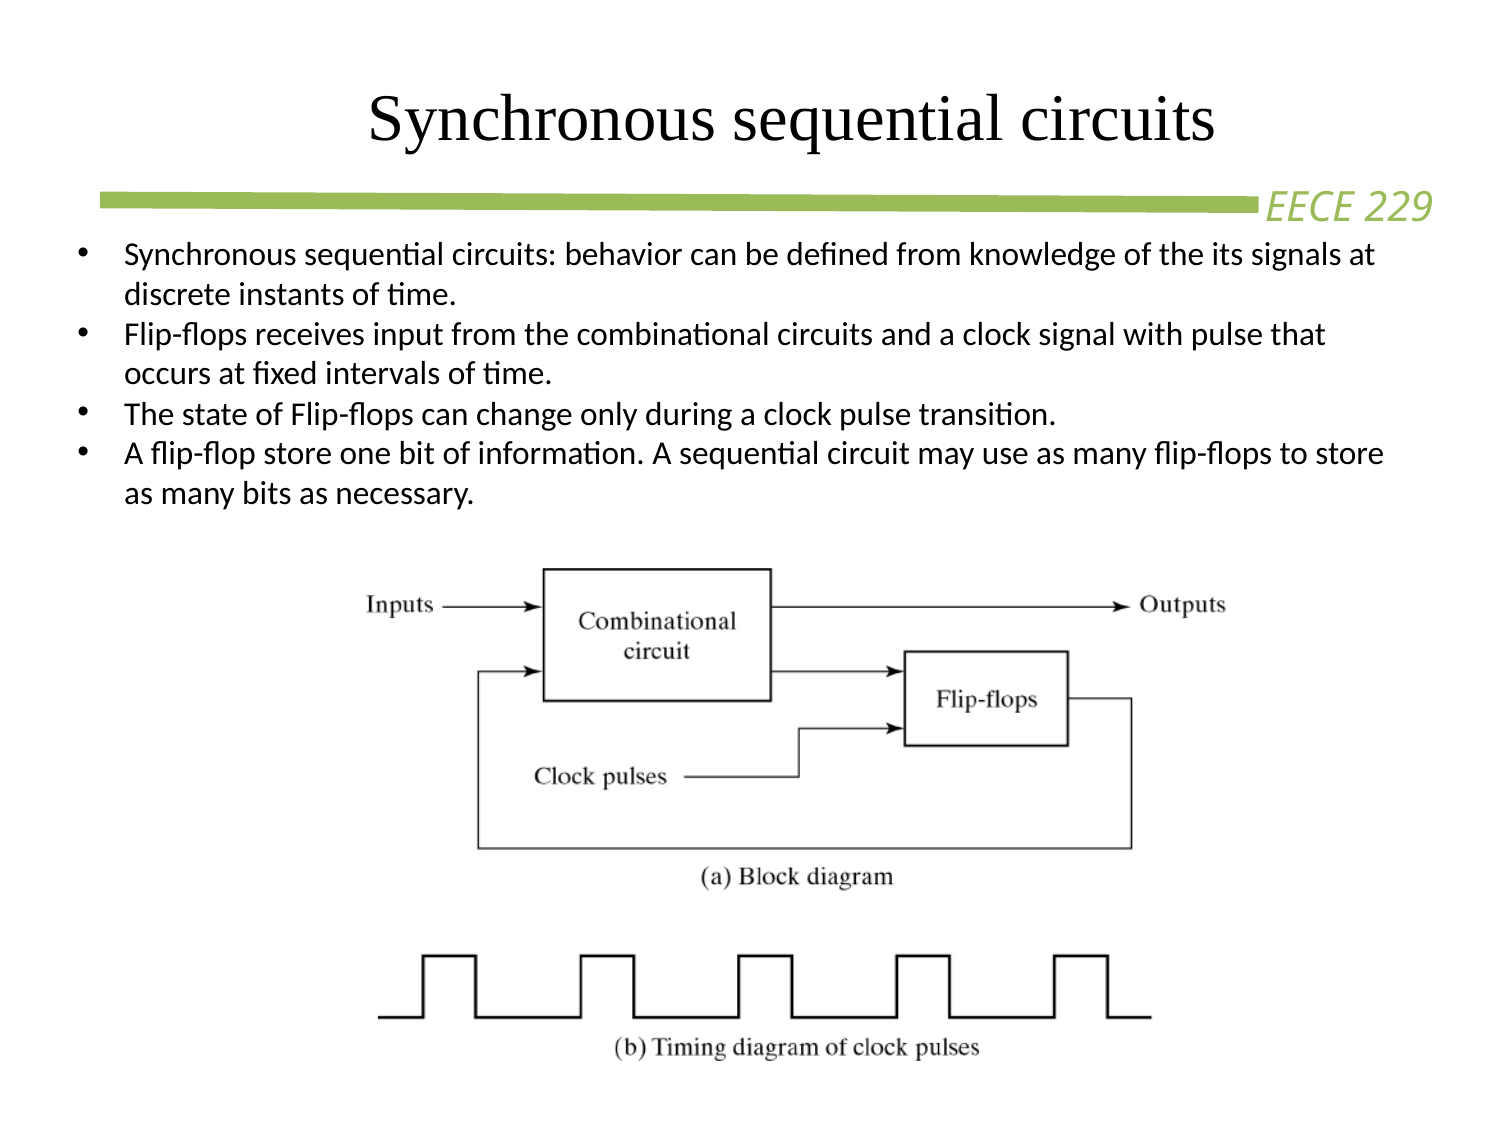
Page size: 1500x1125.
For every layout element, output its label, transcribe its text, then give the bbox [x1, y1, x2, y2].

text_box Synchronous sequential circuits: behavior can be defined from knowledge of the its signals at discrete instants of time. Flip-flops receives input from the combinational circuits and a clock signal with pulse that occurs at fixed intervals of time. The state of Flip-flops can change only during a clock pulse transition. A flip-flop store one bit of information. A sequential circuit may use as many flip-flops to store as many bits as necessary. [62, 224, 1418, 564]
picture [364, 567, 1227, 1125]
text_box Synchronous sequential circuits [367, 102, 1219, 162]
